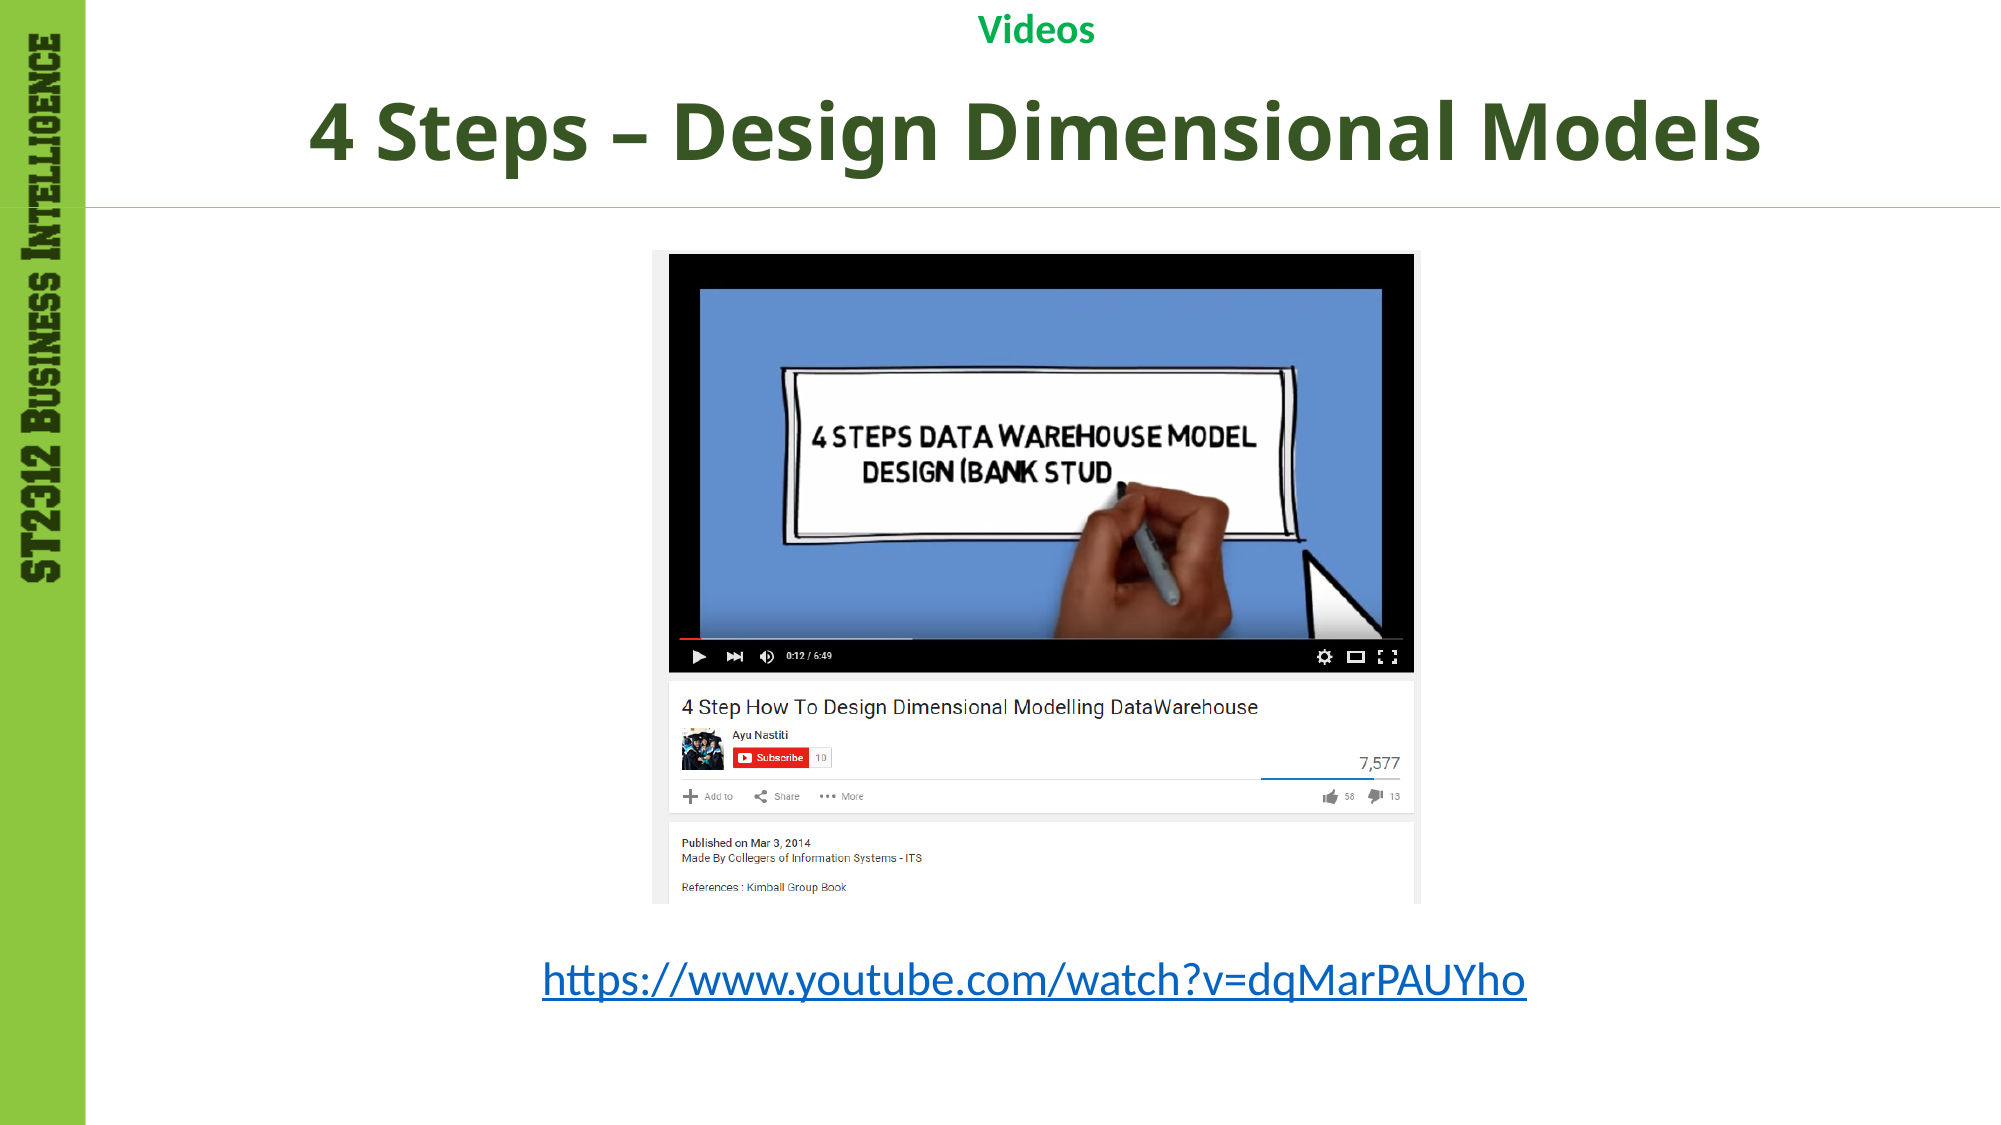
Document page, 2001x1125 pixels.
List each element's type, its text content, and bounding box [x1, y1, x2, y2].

list https://www.youtube.com/watch?v=dqMarPAUYho [130, 946, 1944, 1014]
title 4 Steps – Design Dimensional Models [130, 61, 1944, 208]
list Videos [392, 0, 1681, 62]
picture [0, 0, 392, 207]
picture [0, 0, 2001, 1125]
